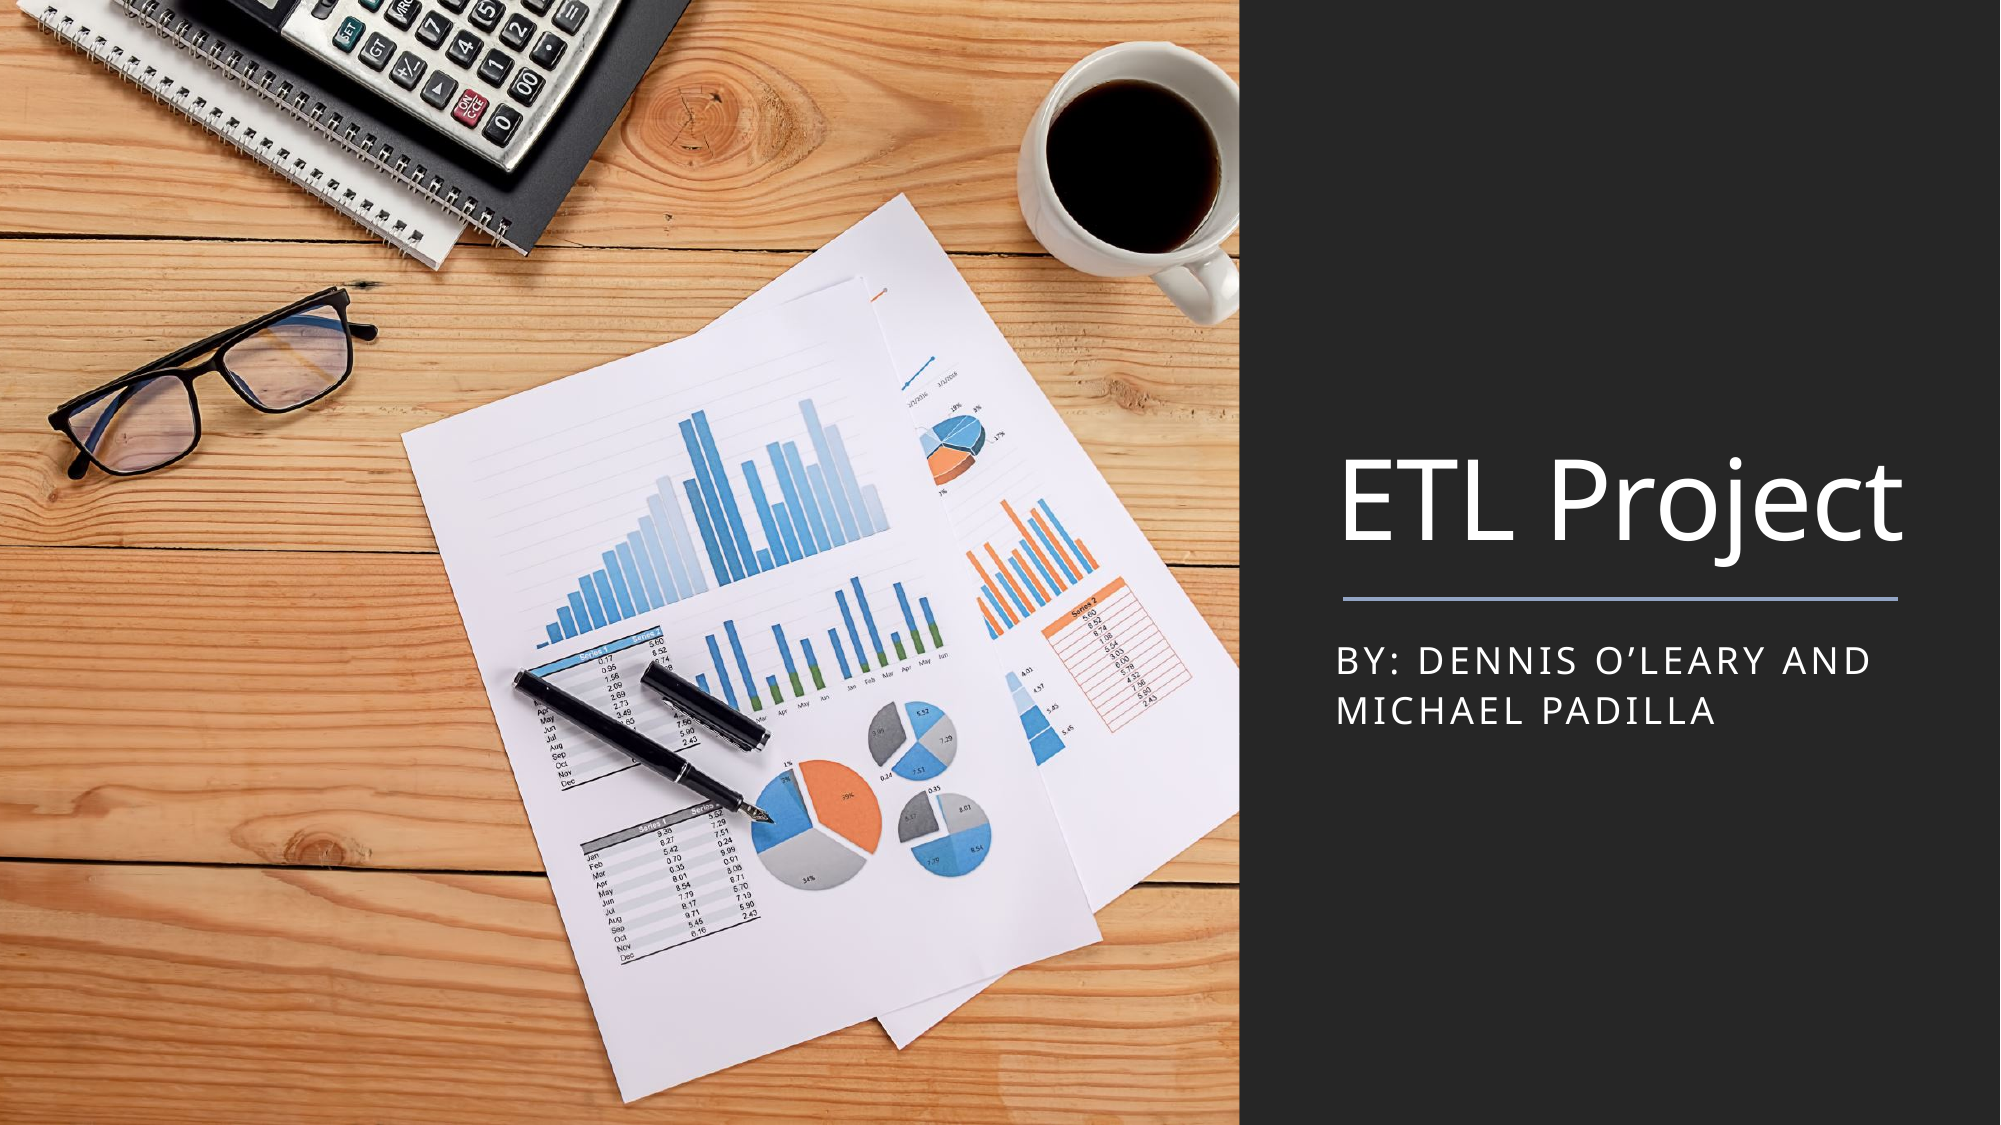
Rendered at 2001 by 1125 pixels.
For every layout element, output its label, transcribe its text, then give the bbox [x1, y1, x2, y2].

subtitle By: Dennis O’Leary and Michael Padilla [1320, 625, 1921, 888]
picture [0, 0, 1241, 1125]
text_box [1245, 0, 2000, 1125]
title ETL Project [1320, 104, 1921, 573]
